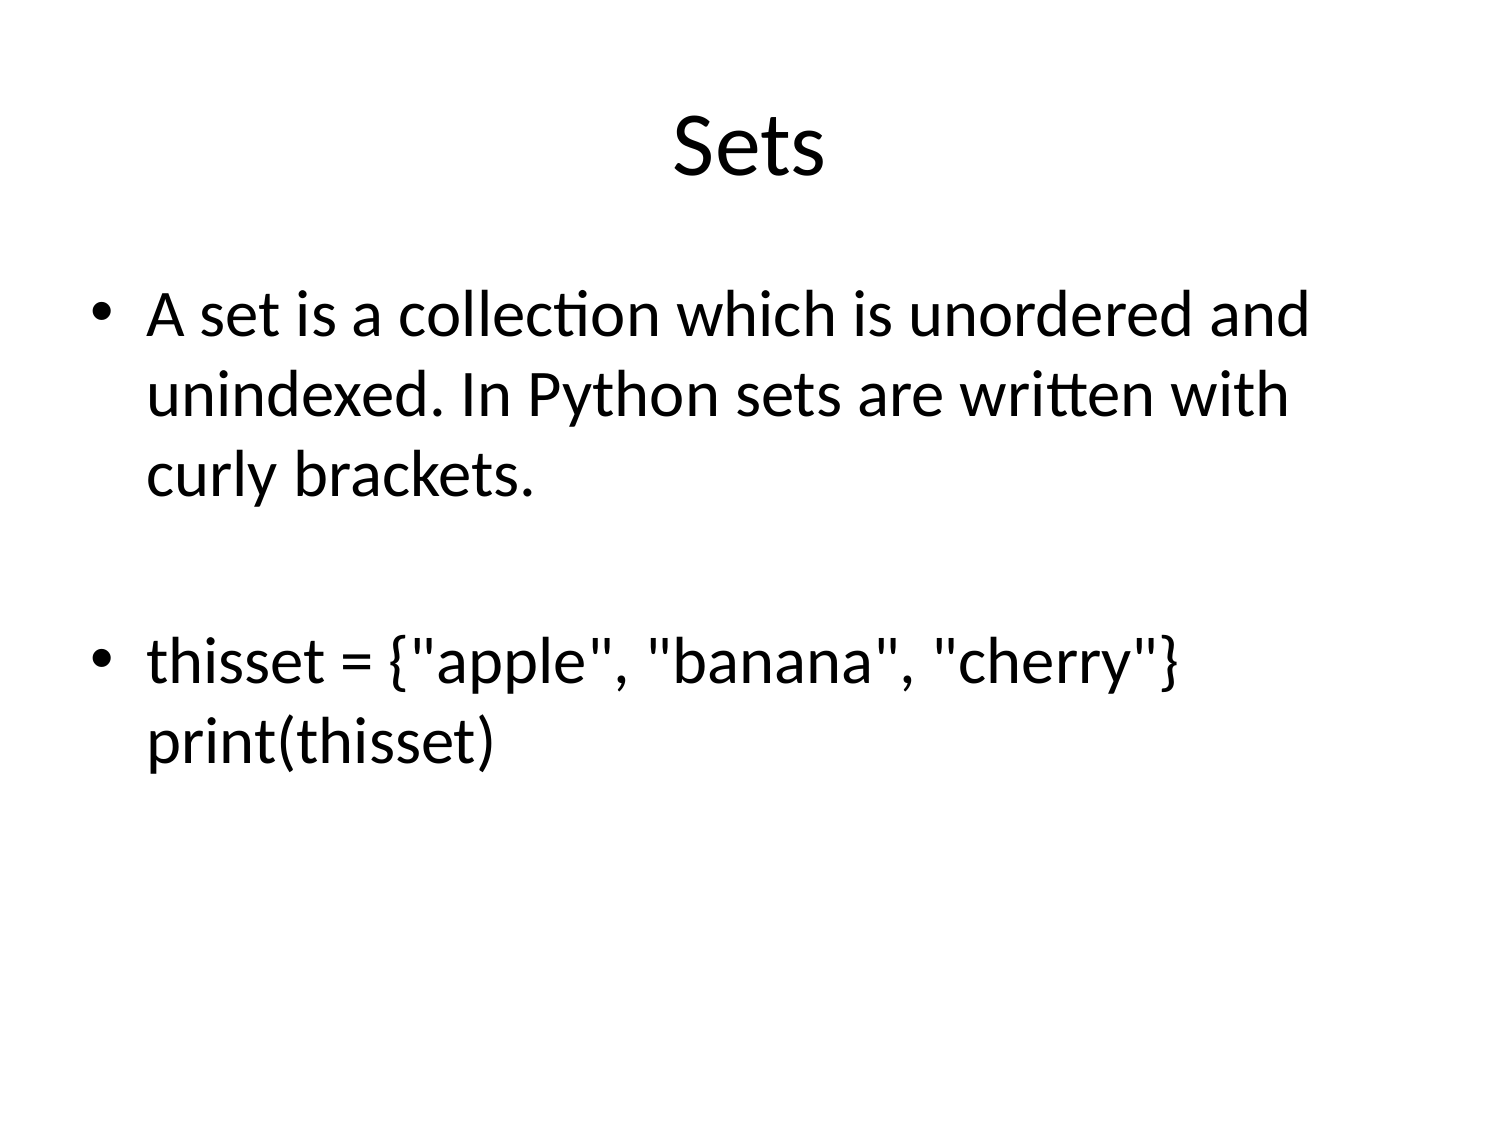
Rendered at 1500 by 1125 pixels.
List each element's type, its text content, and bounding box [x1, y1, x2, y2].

title Sets [75, 45, 1425, 233]
list A set is a collection which is unordered and unindexed. In Python sets are written with curly brackets. thisset = {"apple", "banana", "cherry"} print(thisset) [75, 262, 1425, 1005]
